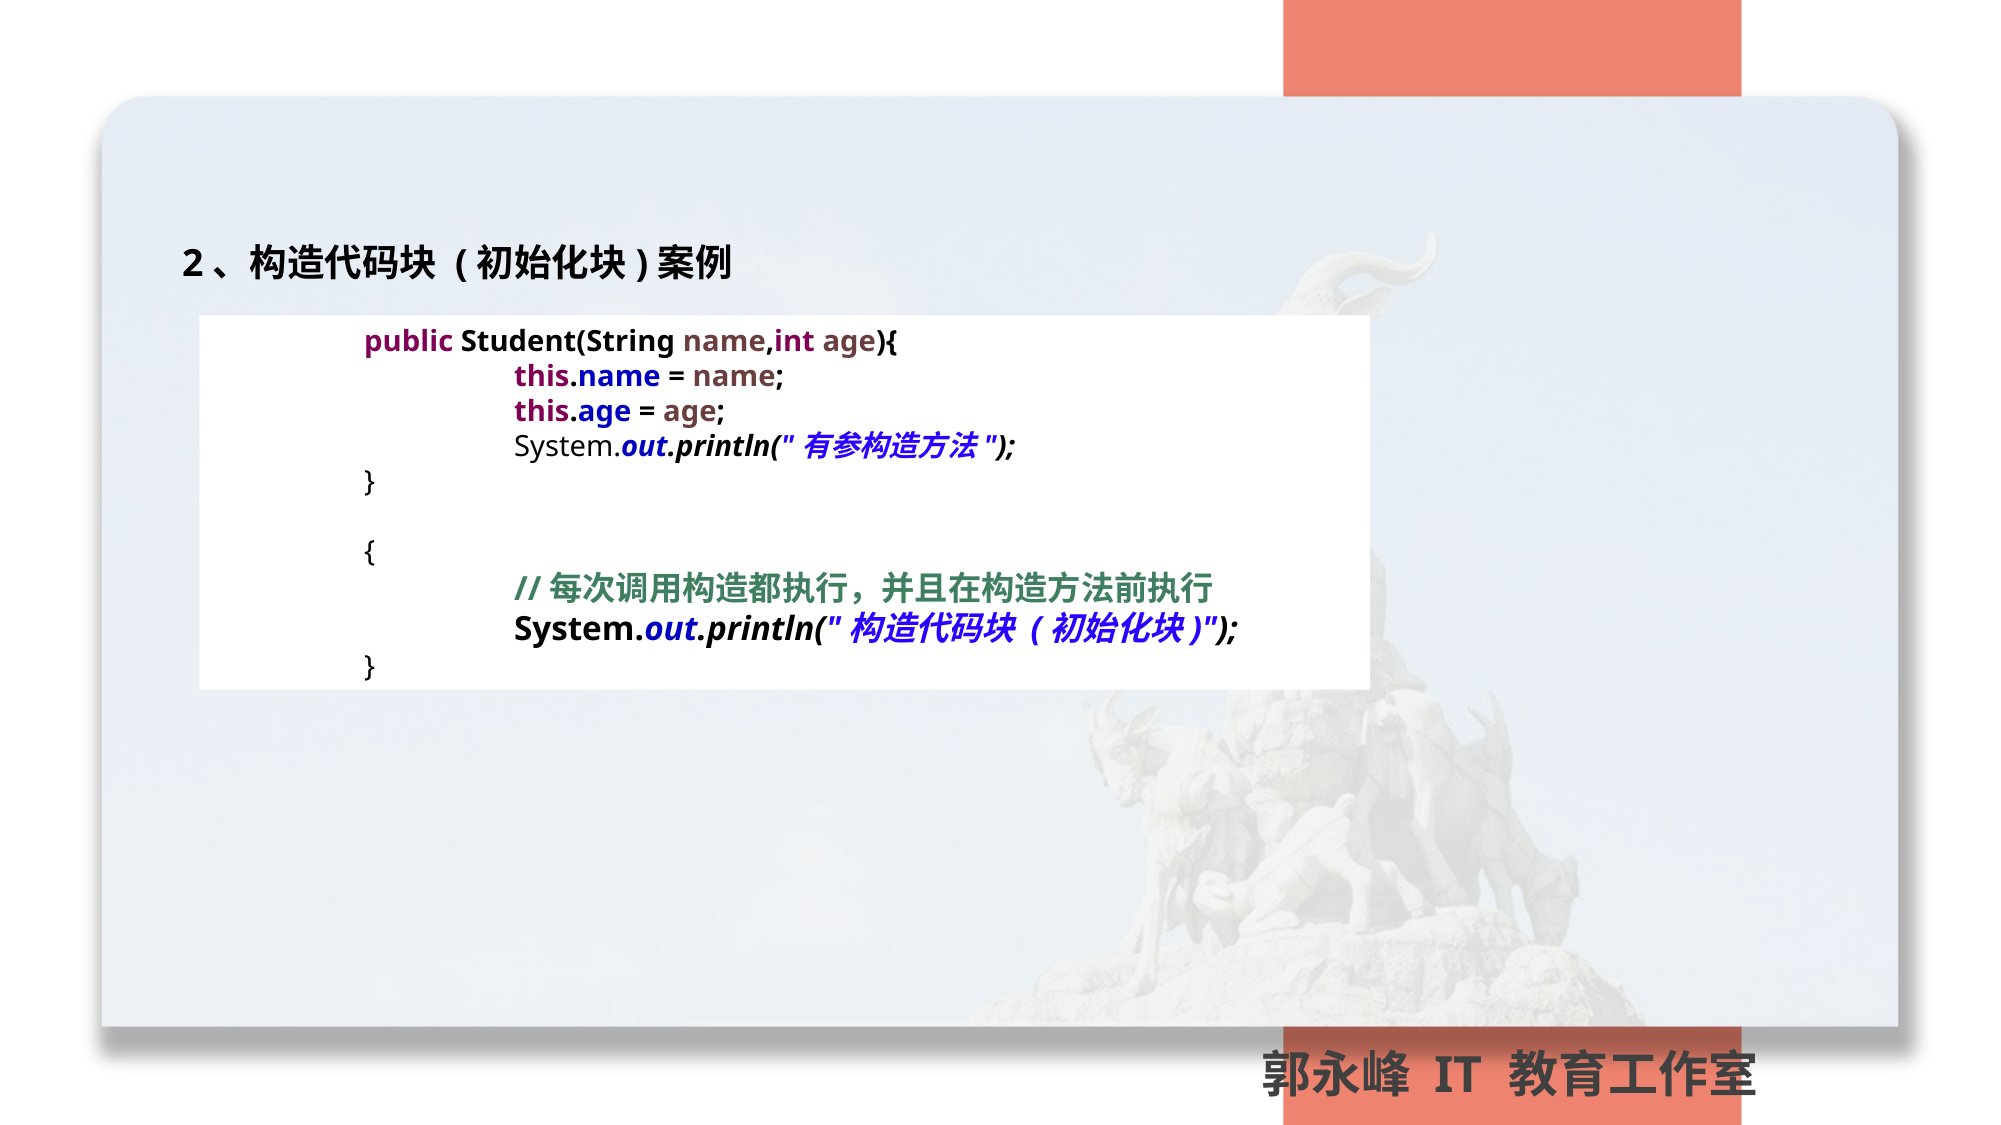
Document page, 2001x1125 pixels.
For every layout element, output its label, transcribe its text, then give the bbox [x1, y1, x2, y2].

text_box public Student(String name,int age){ this.name = name; this.age = age; System.out.println("有参构造方法"); } { //每次调用构造都执行，并且在构造方法前执行 System.out.println("构造代码块 (初始化块)"); } [199, 315, 1371, 690]
text_box 2、构造代码块 (初始化块)案例 [167, 186, 748, 292]
picture [0, 0, 1998, 1125]
